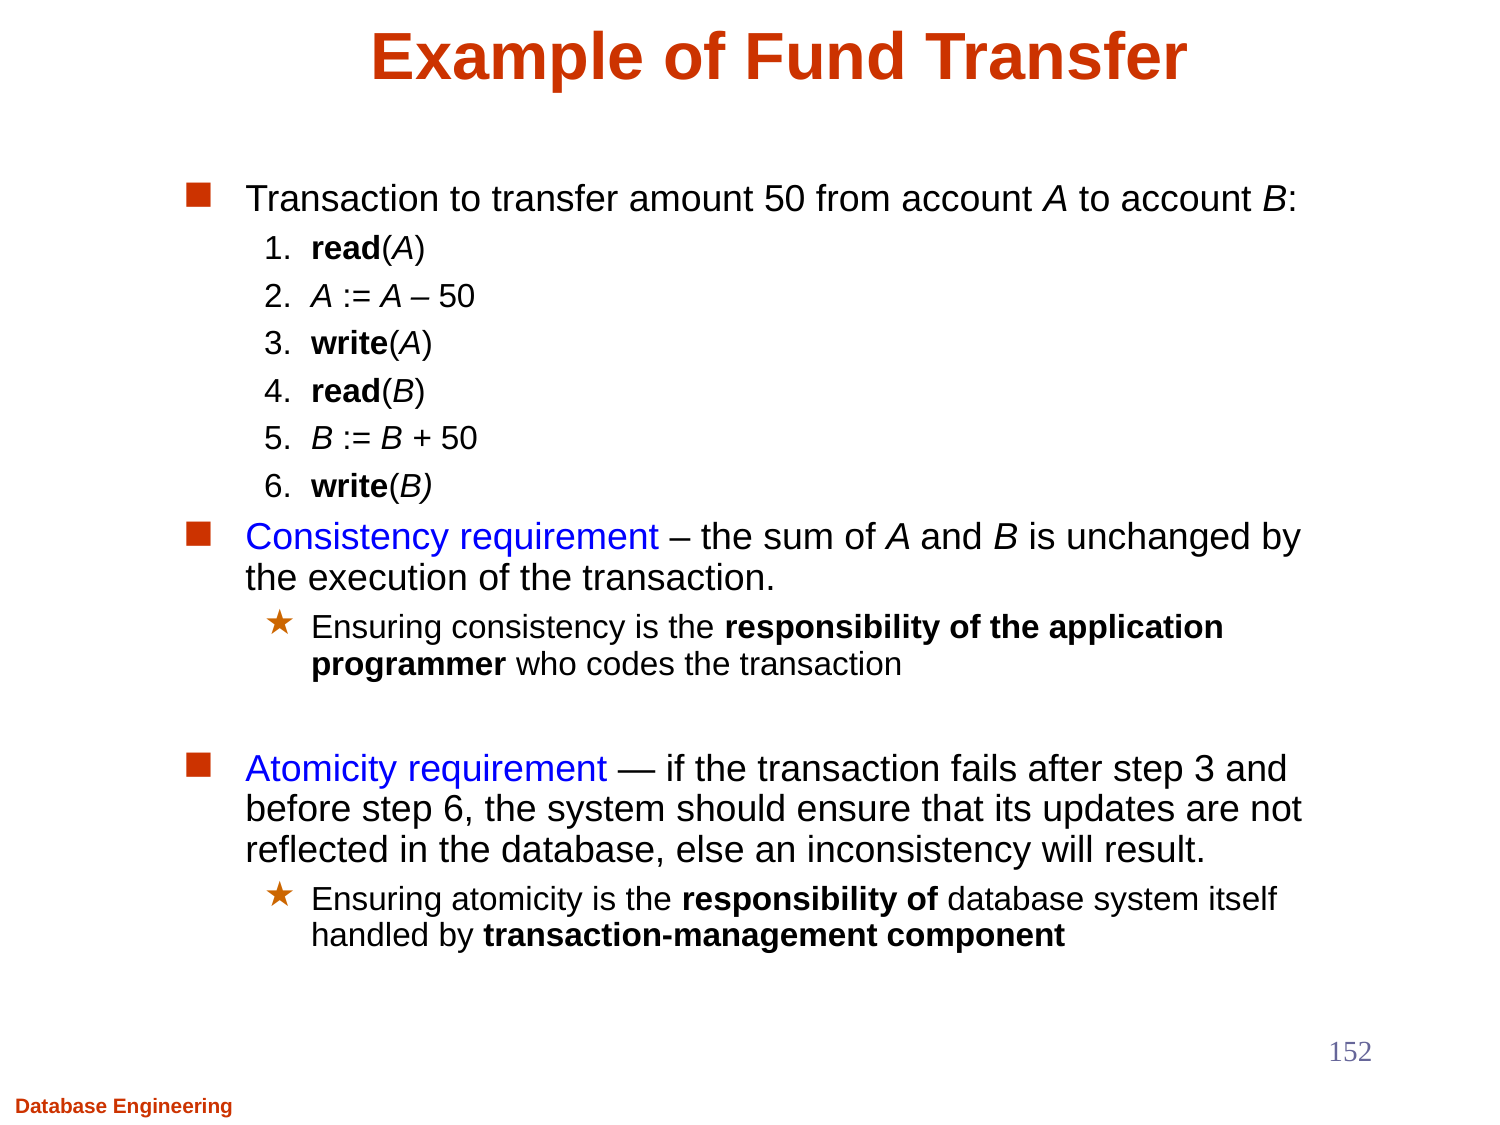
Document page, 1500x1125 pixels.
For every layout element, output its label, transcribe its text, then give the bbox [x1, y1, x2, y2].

slide_number 152 [1074, 1024, 1388, 1101]
list Transaction to transfer amount 50 from account A to account B: 1. read(A) 2. A := A – 50 3. write(A) 4. read(B) 5. B := B + 50 6. write(B) Consistency requirement – the sum of A and B is unchanged by the execution of the transaction. Ensuring consistency is the responsibility of the application programmer who codes the transaction Atomicity requirement — if the transaction fails after step 3 and before step 6, the system should ensure that its updates are not reflected in the database, else an inconsistency will result. Ensuring atomicity is the responsibility of database system itself handled by transaction-management component [173, 170, 1365, 1059]
title Example of Fund Transfer [117, 0, 1443, 101]
